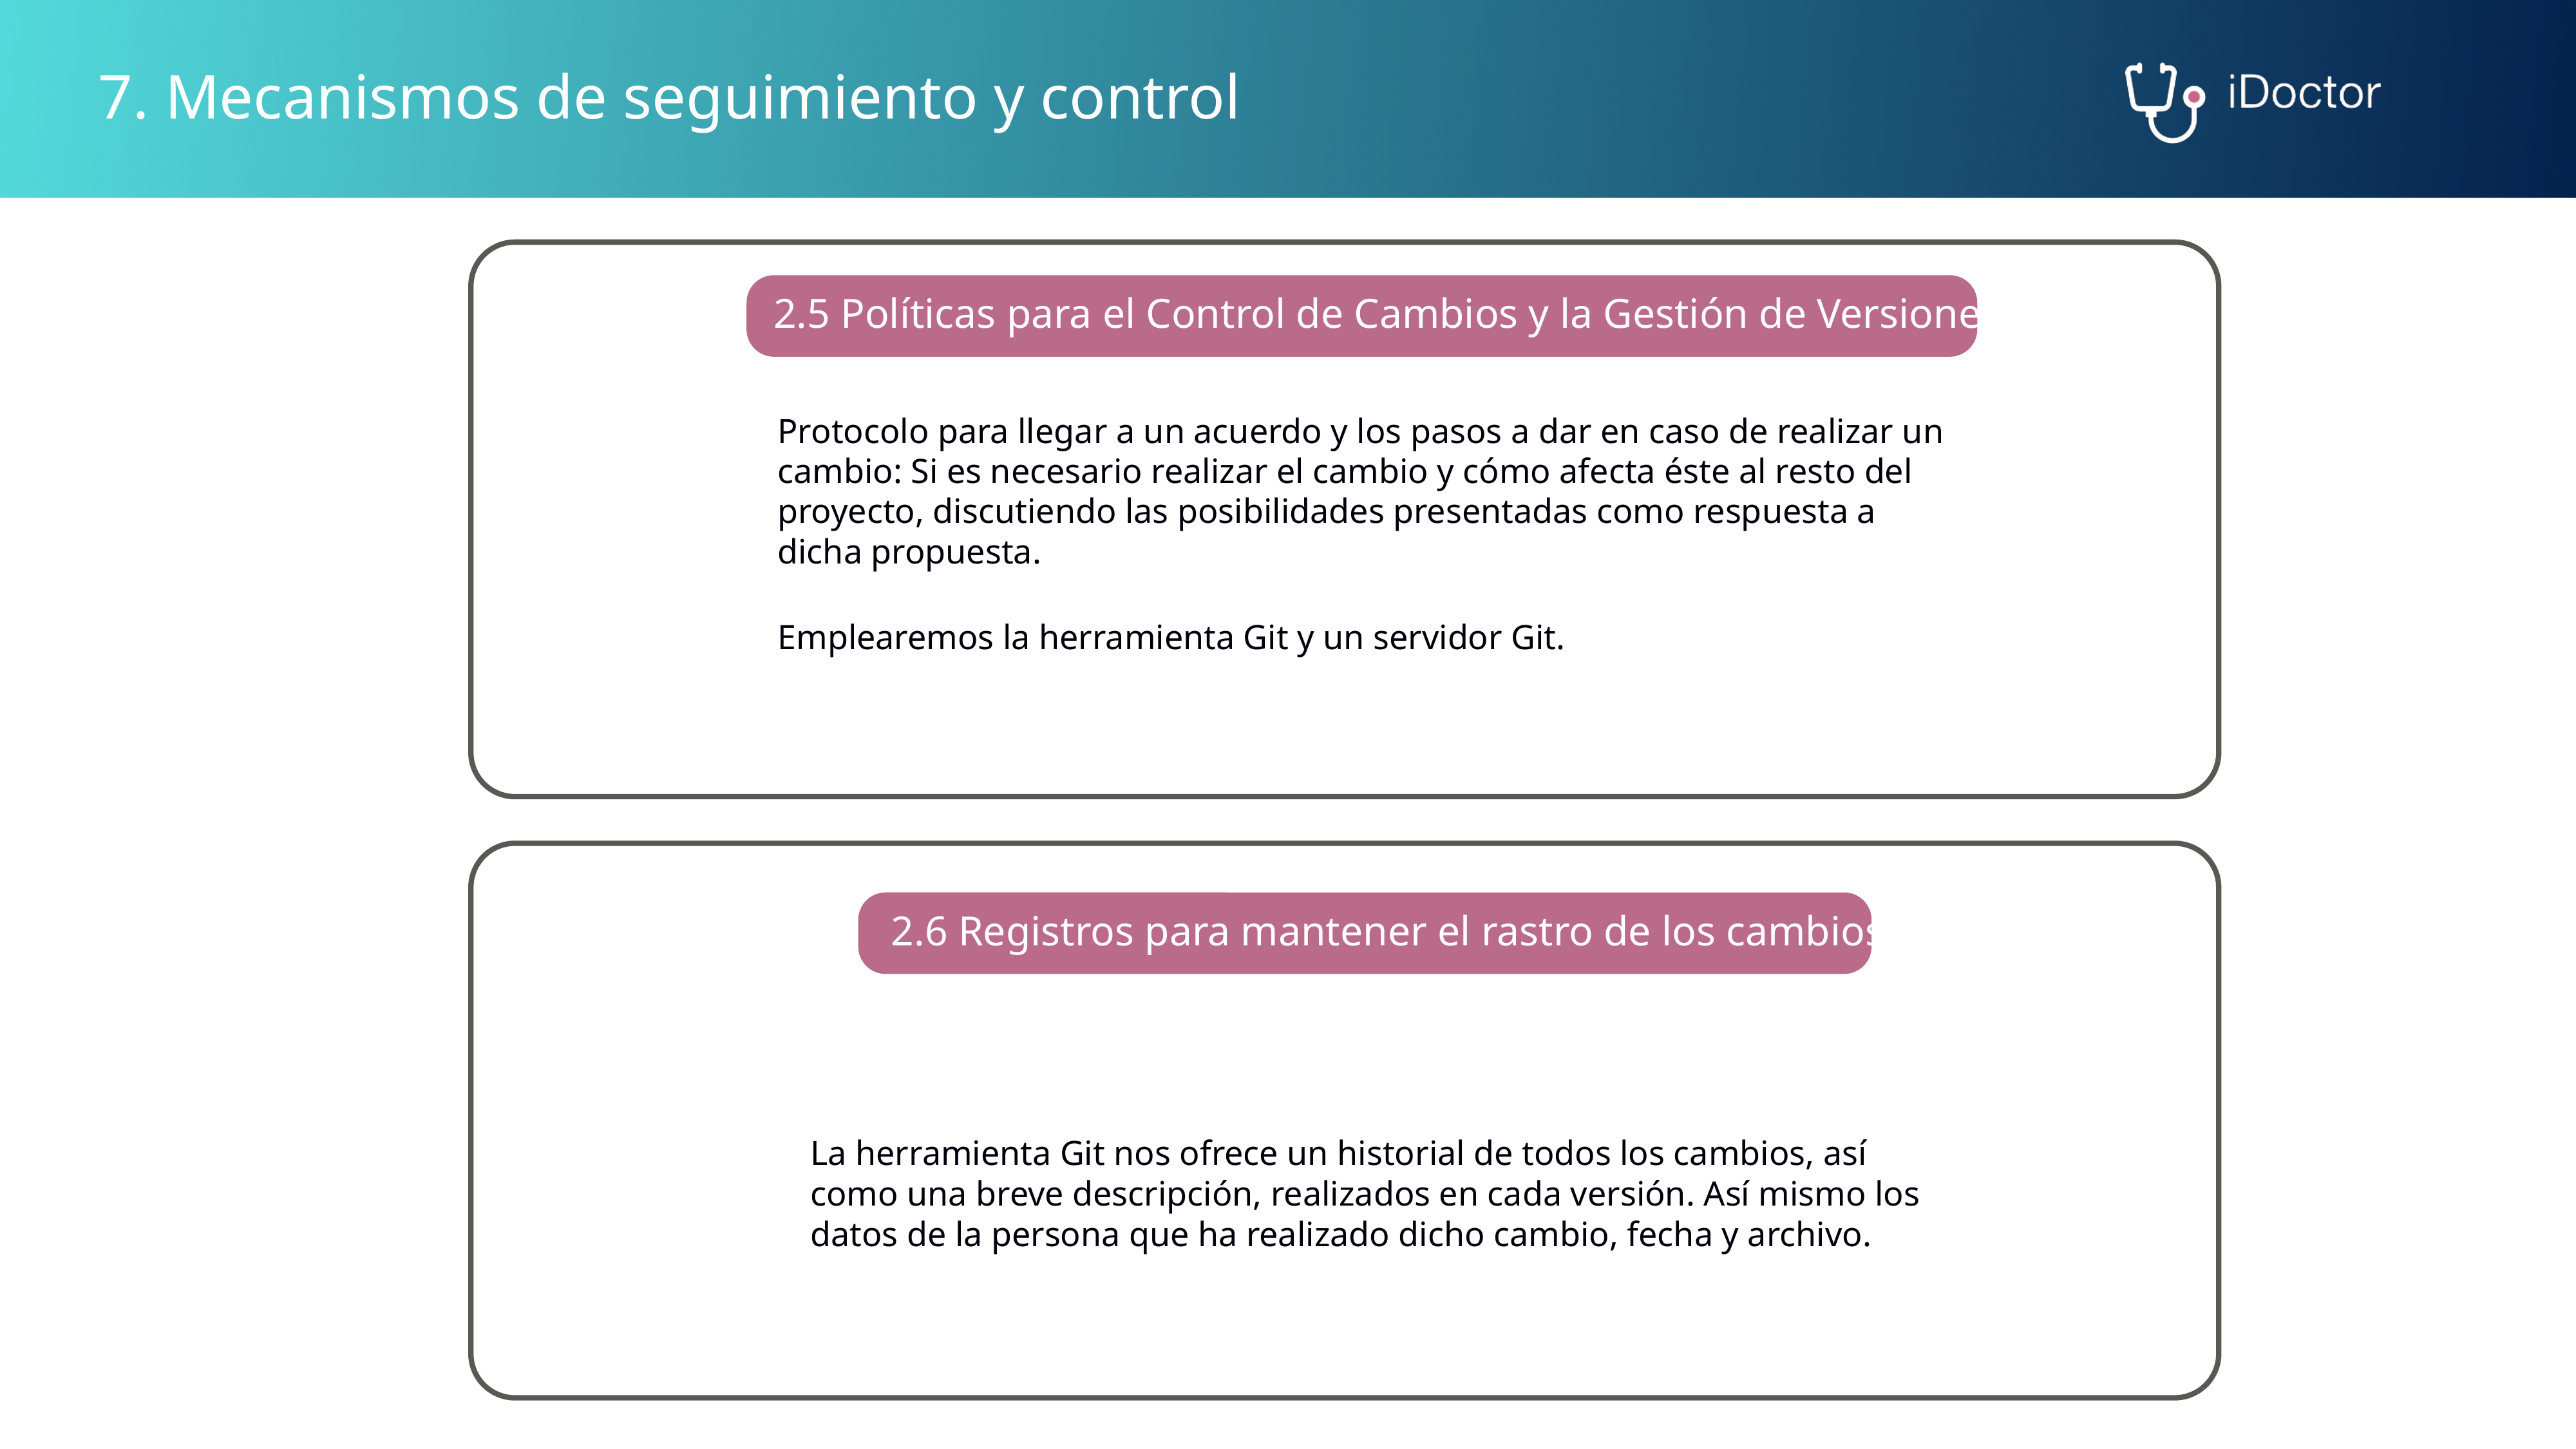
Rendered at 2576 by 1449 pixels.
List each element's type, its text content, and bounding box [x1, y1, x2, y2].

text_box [746, 275, 2038, 357]
picture [0, 0, 2576, 198]
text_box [858, 892, 2514, 974]
text_box La herramienta Git nos ofrece un historial de todos los cambios, así como una breve descripción, realizados en cada versión. Así mismo los datos de la persona que ha realizado dicho cambio, fecha y archivo. [800, 1127, 1944, 1258]
text_box [471, 843, 2219, 1398]
text_box [471, 242, 2219, 797]
text_box Protocolo para llegar a un acuerdo y los pasos a dar en caso de realizar un cambio: Si es necesario realizar el cambio y cómo afecta éste al resto del proyecto, discutiendo las posibilidades presentadas como respuesta a dicha propuesta. Emplearemos la herramienta Git y un servidor Git. [768, 404, 1978, 747]
